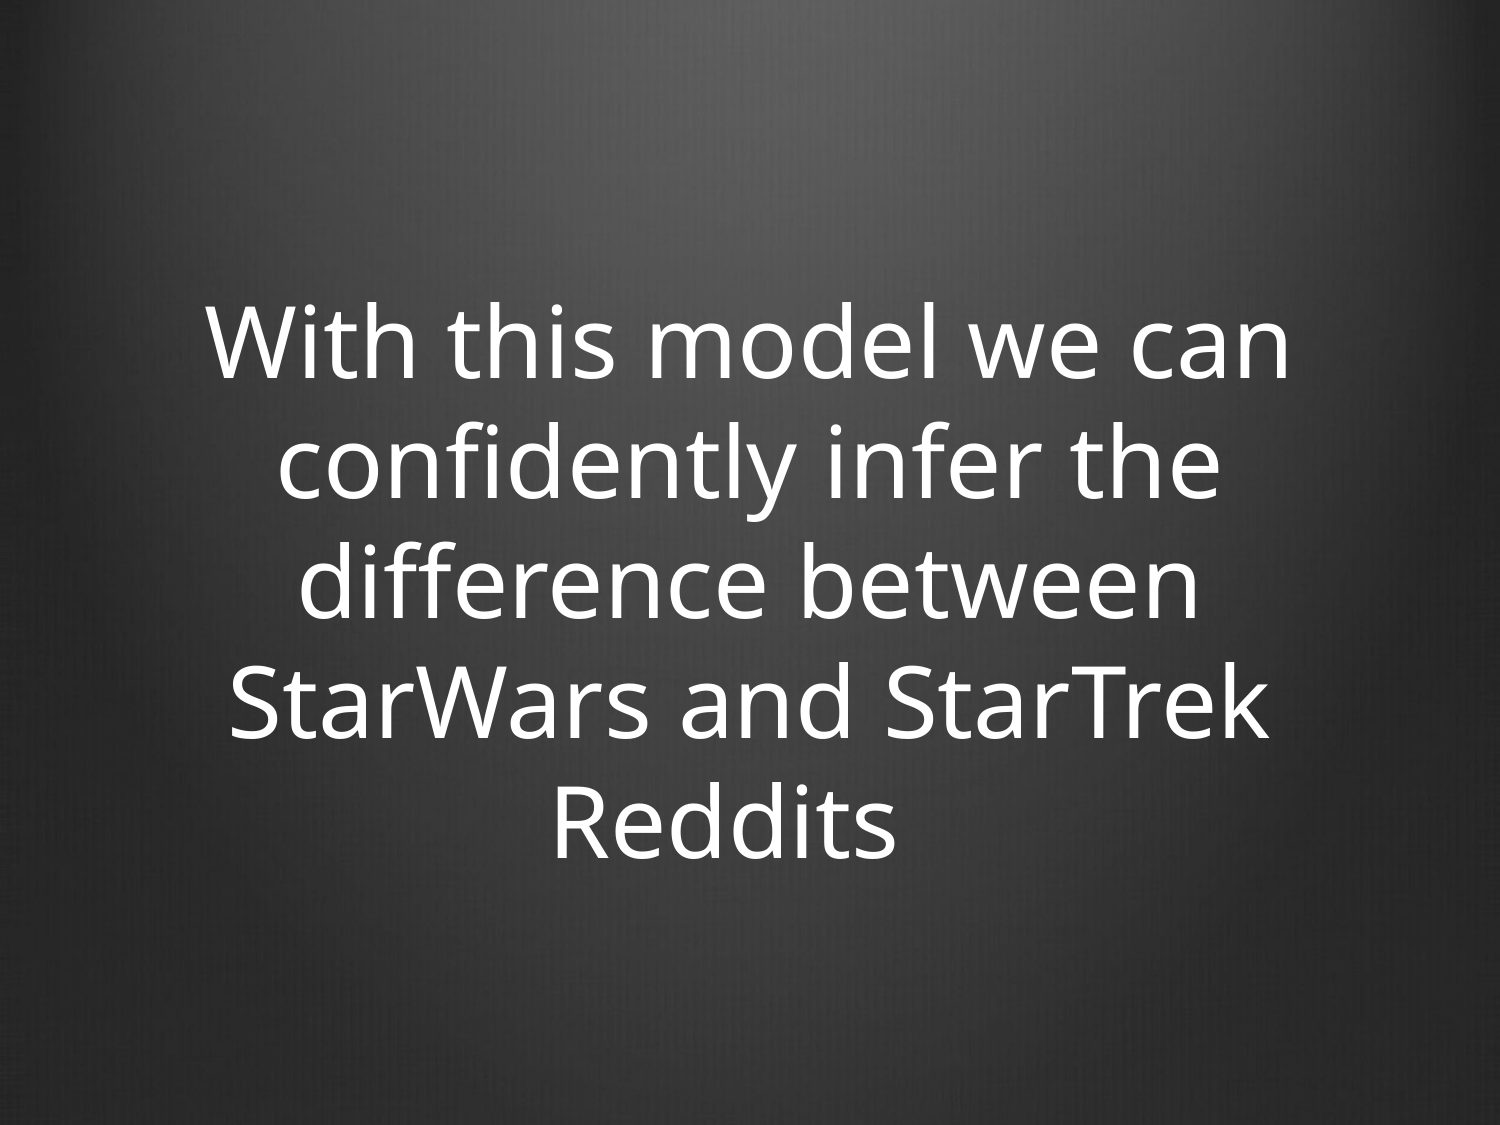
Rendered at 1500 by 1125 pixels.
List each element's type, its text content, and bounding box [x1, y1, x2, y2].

title With this model we can confidently infer the difference between StarWars and StarTrek Reddits [112, 173, 1388, 984]
